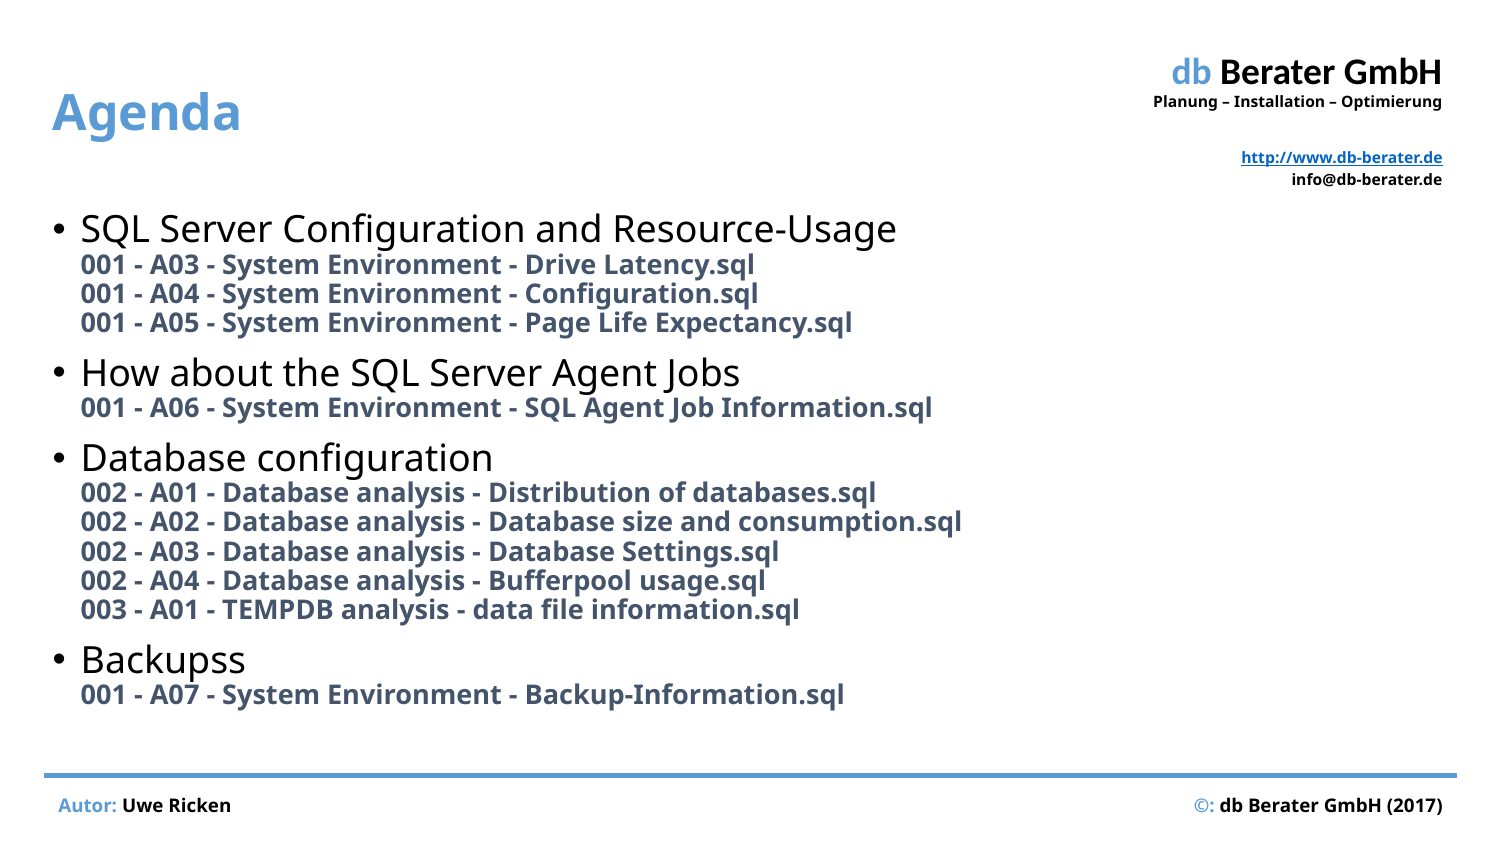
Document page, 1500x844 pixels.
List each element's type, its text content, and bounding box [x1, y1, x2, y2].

title Agenda [41, 36, 1104, 192]
list SQL Server Configuration and Resource-Usage 001 - A03 - System Environment - Drive Latency.sql 001 - A04 - System Environment - Configuration.sql 001 - A05 - System Environment - Page Life Expectancy.sql How about the SQL Server Agent Jobs 001 - A06 - System Environment - SQL Agent Job Information.sql Database configuration 002 - A01 - Database analysis - Distribution of databases.sql 002 - A02 - Database analysis - Database size and consumption.sql 002 - A03 - Database analysis - Database Settings.sql 002 - A04 - Database analysis - Bufferpool usage.sql 003 - A01 - TEMPDB analysis - data file information.sql Backupss 001 - A07 - System Environment - Backup-Information.sql [41, 204, 1459, 768]
